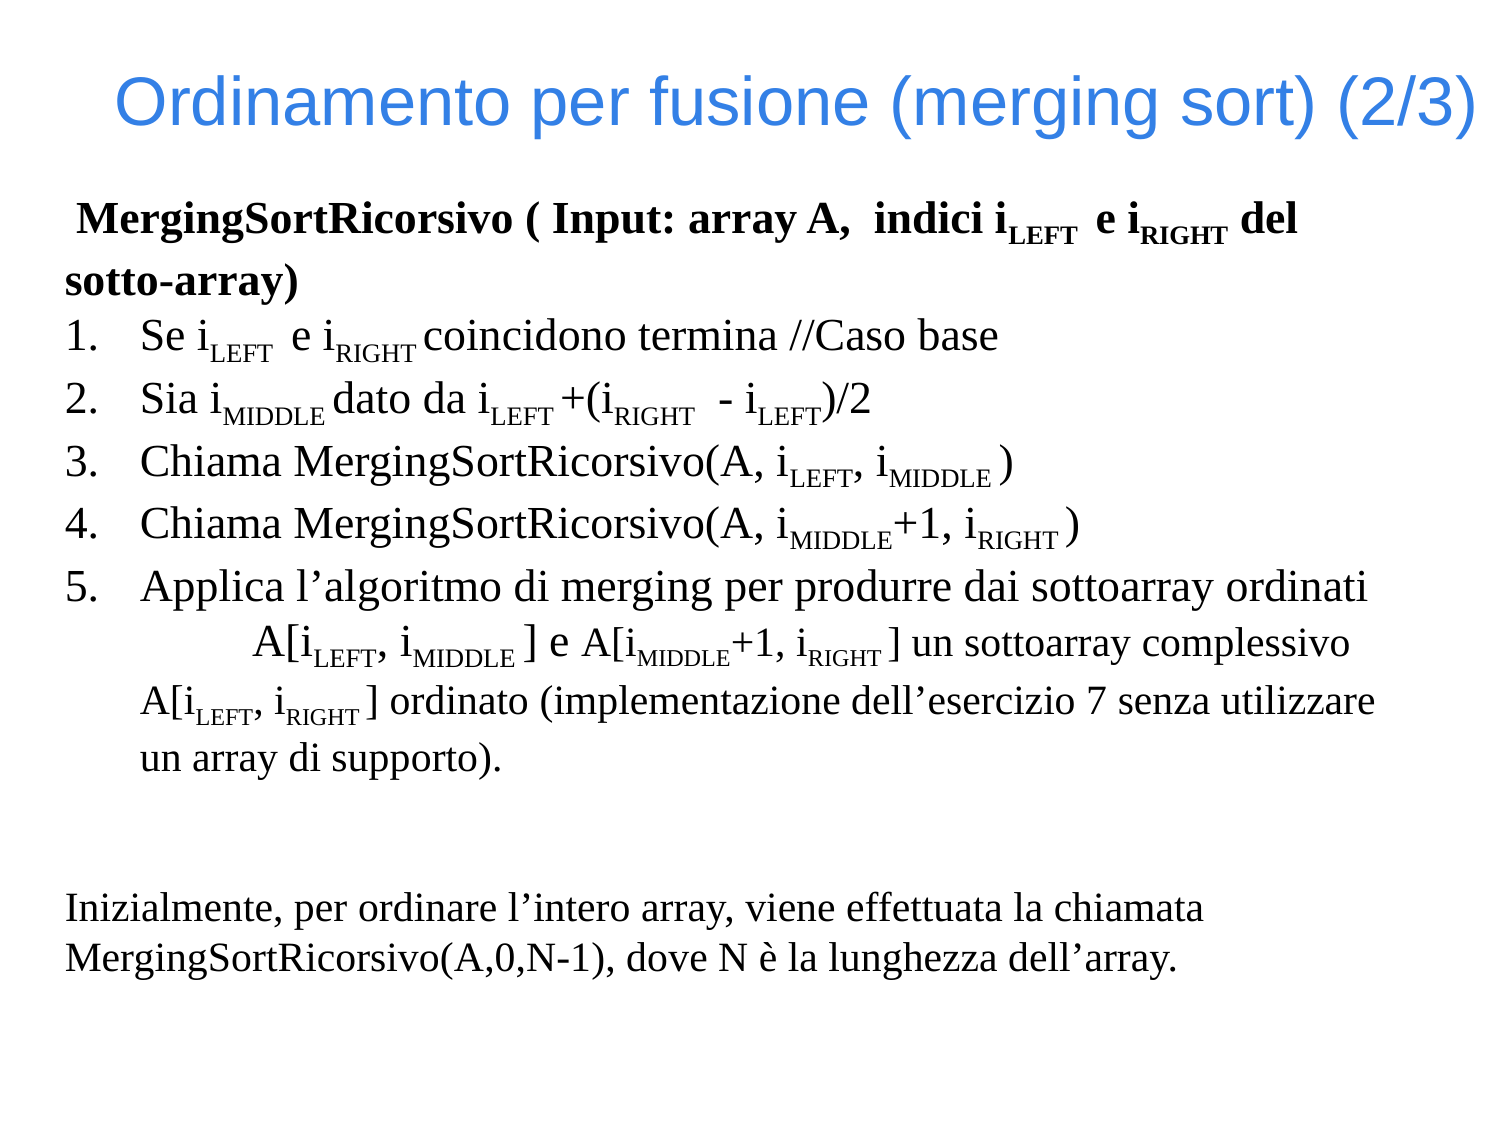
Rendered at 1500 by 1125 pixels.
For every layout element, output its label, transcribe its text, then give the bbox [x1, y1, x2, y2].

text_box Ordinamento per fusione (merging sort) (2/3) [74, 58, 1500, 162]
text_box MergingSortRicorsivo ( Input: array A, indici iLEFT e iRIGHT del sotto-array) Se iLEFT e iRIGHT coincidono termina //Caso base Sia iMIDDLE dato da iLEFT +(iRIGHT - iLEFT)/2 Chiama MergingSortRicorsivo(A, iLEFT, iMIDDLE ) Chiama MergingSortRicorsivo(A, iMIDDLE+1, iRIGHT ) Applica l’algoritmo di merging per produrre dai sottoarray ordinati A[iLEFT, iMIDDLE ] e A[iMIDDLE+1, iRIGHT ] un sottoarray complessivo A[iLEFT, iRIGHT ] ordinato (implementazione dell’esercizio 7 senza utilizzare un array di supporto). Inizialmente, per ordinare l’intero array, viene effettuata la chiamata MergingSortRicorsivo(A,0,N-1), dove N è la lunghezza dell’array. [50, 180, 1425, 988]
